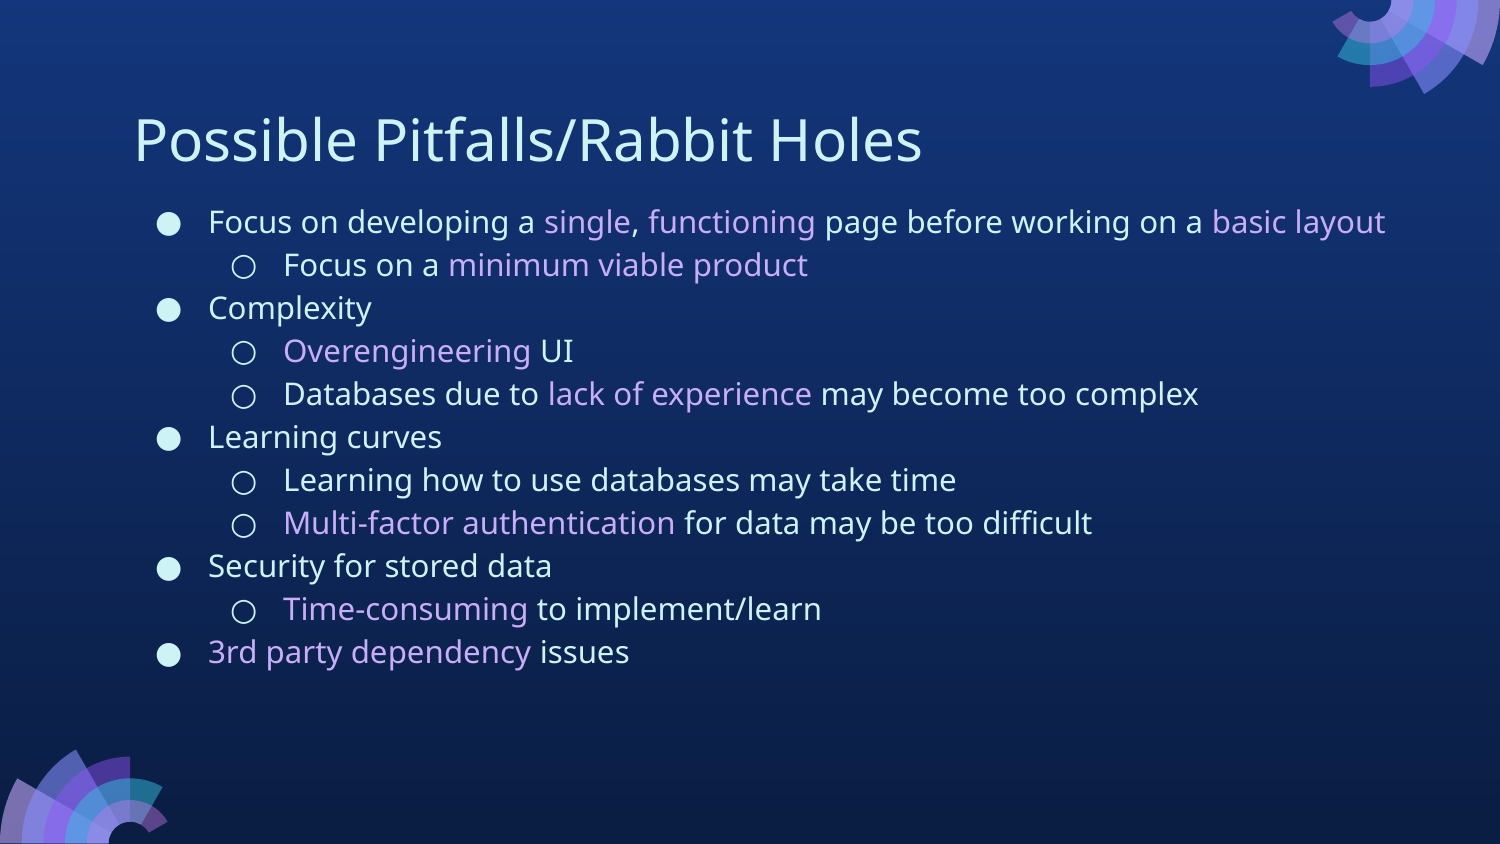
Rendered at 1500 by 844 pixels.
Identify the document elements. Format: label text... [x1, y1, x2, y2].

title Possible Pitfalls/Rabbit Holes [118, 88, 1382, 181]
list Focus on developing a single, functioning page before working on a basic layout Focus on a minimum viable product Complexity Overengineering UI Databases due to lack of experience may become too complex Learning curves Learning how to use databases may take time Multi-factor authentication for data may be too difficult Security for stored data Time-consuming to implement/learn 3rd party dependency issues [118, 181, 1413, 697]
